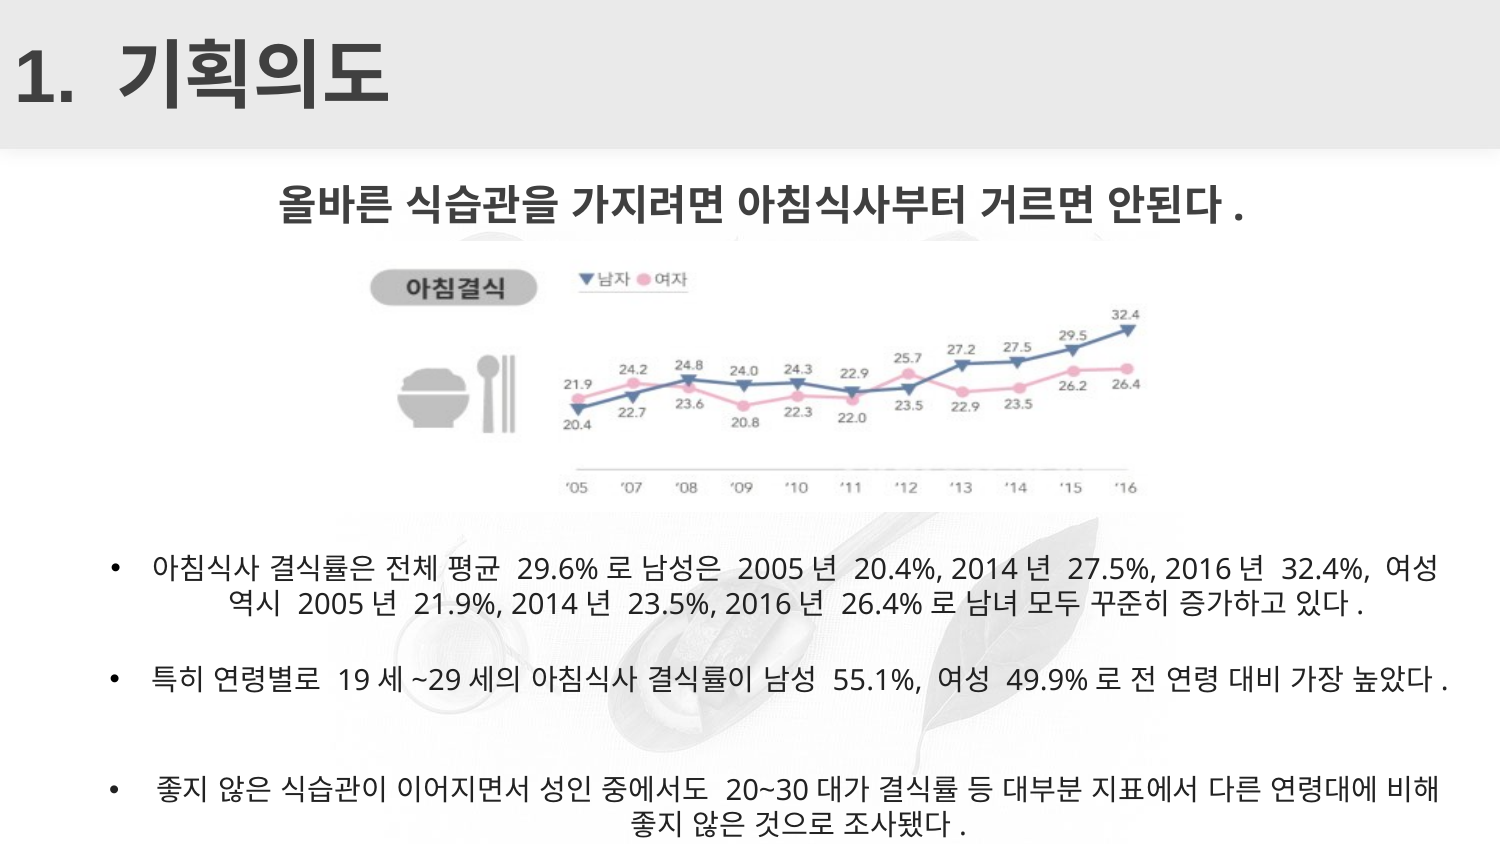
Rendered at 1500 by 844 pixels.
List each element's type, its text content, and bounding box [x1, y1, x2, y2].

title 1. 기획의도 [0, 0, 1500, 146]
list 올바른 식습관을 가지려면 아침식사부터 거르면 안된다. [64, 166, 1459, 242]
picture [0, 146, 1500, 844]
list 아침식사 결식률은 전체 평균 29.6%로 남성은 2005년 20.4%, 2014년 27.5%, 2016년 32.4%, 여성 역시 2005년 21.9%, 2014년 23.5%, 2016년 26.4%로 남녀 모두 꾸준히 증가하고 있다. 특히 연령별로 19세~29세의 아침식사 결식률이 남성 55.1%, 여성 49.9%로 전 연령 대비 가장 높았다. 좋지 않은 식습관이 이어지면서 성인 중에서도 20~30대가 결식률 등 대부분 지표에서 다른 연령대에 비해 좋지 않은 것으로 조사됐다. [41, 542, 1459, 813]
